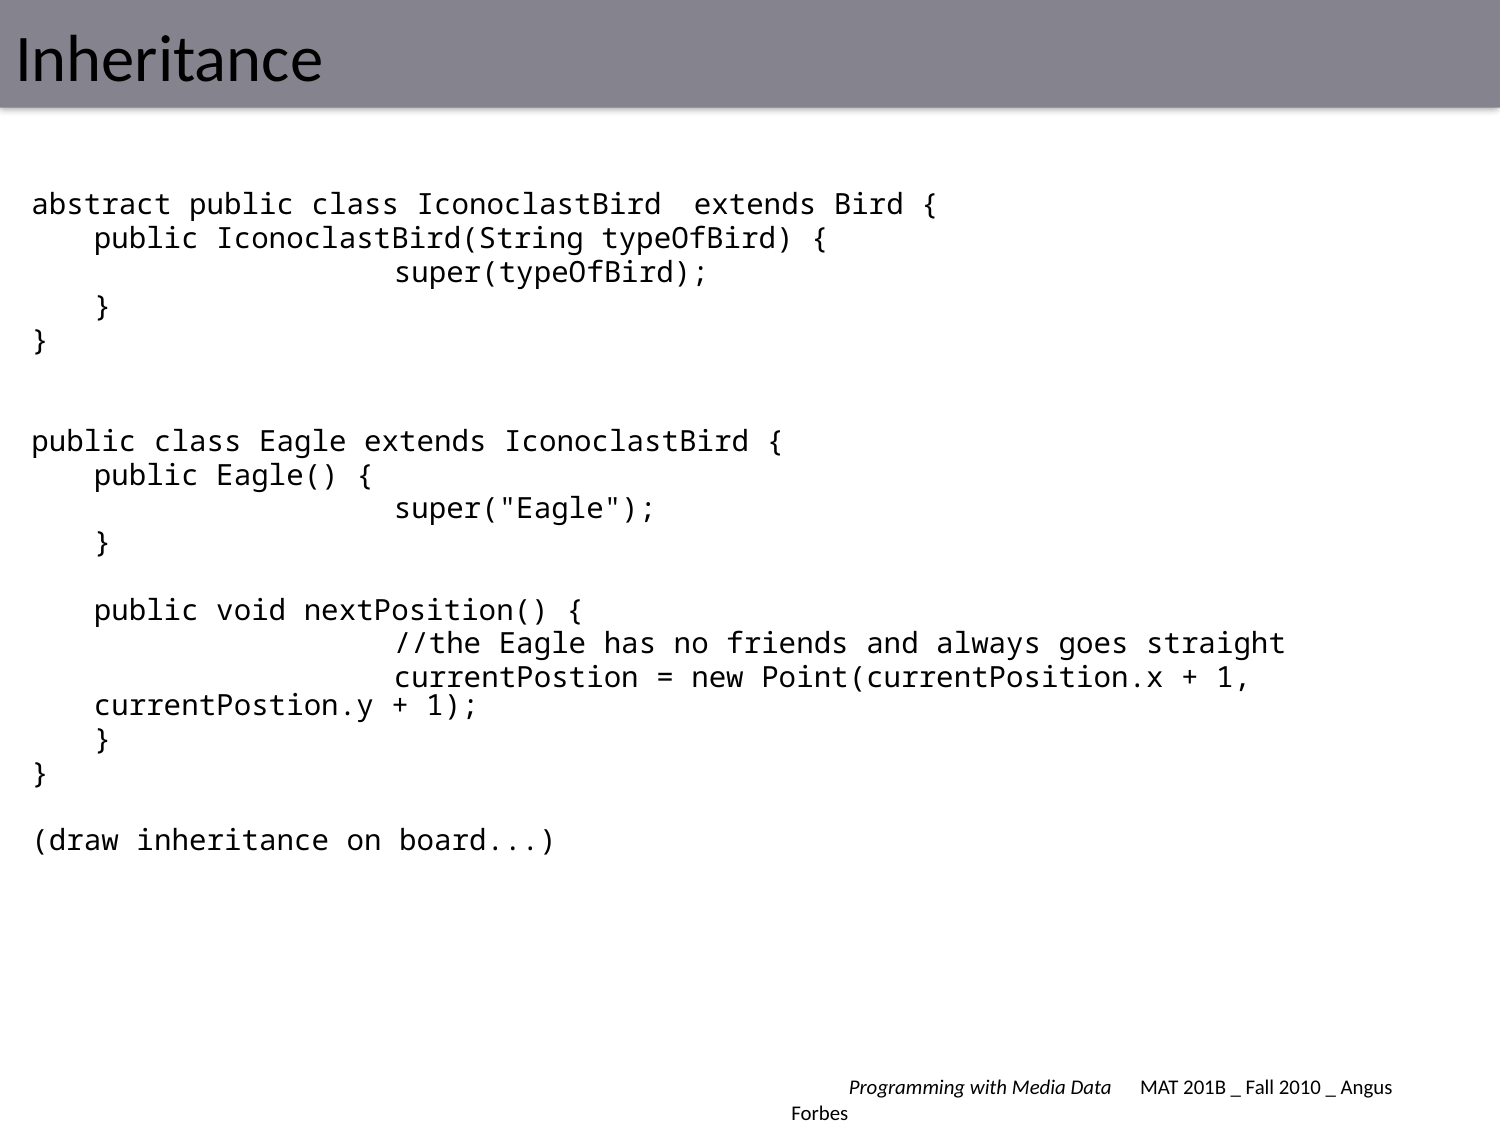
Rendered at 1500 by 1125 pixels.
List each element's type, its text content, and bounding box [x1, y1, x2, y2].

list abstract public class IconoclastBird extends Bird { public IconoclastBird(String typeOfBird) { super(typeOfBird); } } public class Eagle extends IconoclastBird { public Eagle() { super("Eagle"); } public void nextPosition() { //the Eagle has no friends and always goes straight currentPostion = new Point(currentPosition.x + 1, currentPostion.y + 1); } } (draw inheritance on board...) [16, 110, 1483, 1063]
title Inheritance [0, 0, 1500, 111]
